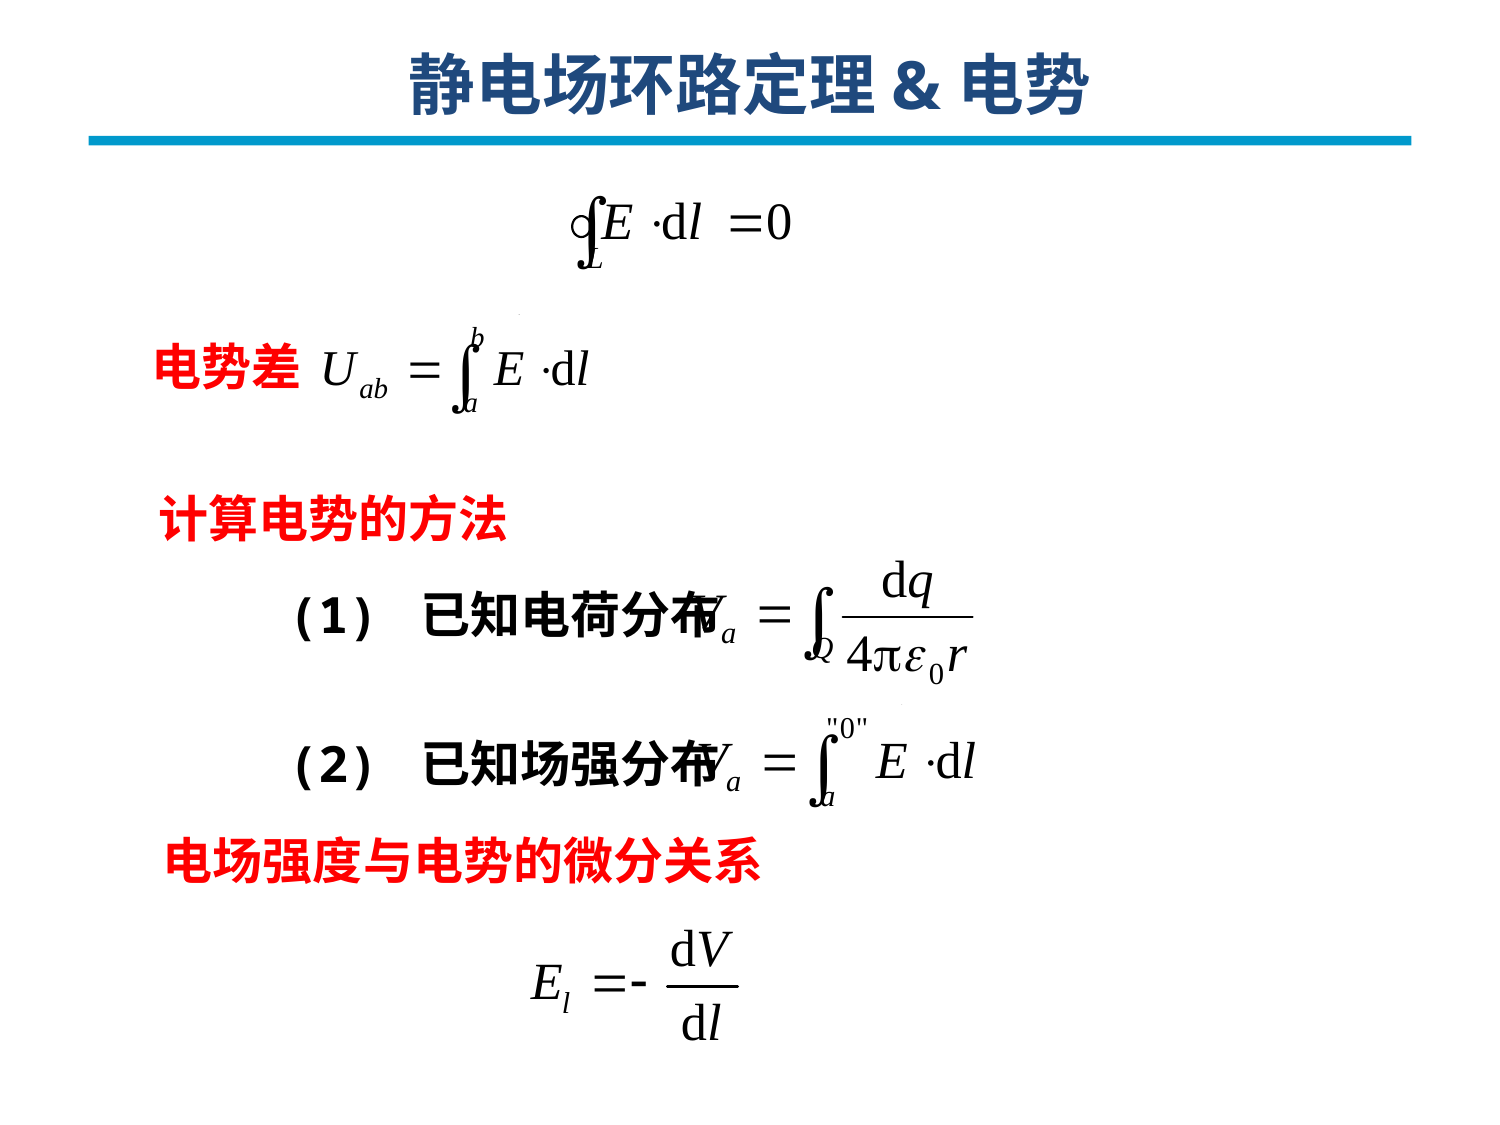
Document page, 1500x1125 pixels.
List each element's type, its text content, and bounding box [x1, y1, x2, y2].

text_box (2) 已知场强分布 [273, 725, 687, 800]
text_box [686, 546, 985, 697]
text_box 静电场环路定理&电势 [378, 35, 1122, 130]
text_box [316, 314, 609, 423]
text_box 电势差 [136, 327, 311, 403]
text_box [521, 916, 749, 1053]
text_box 计算电势的方法 [143, 479, 722, 555]
text_box 电场强度与电势的微分关系 [148, 822, 798, 897]
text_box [560, 178, 802, 280]
text_box (1) 已知电荷分布 [273, 576, 681, 652]
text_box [692, 703, 999, 818]
